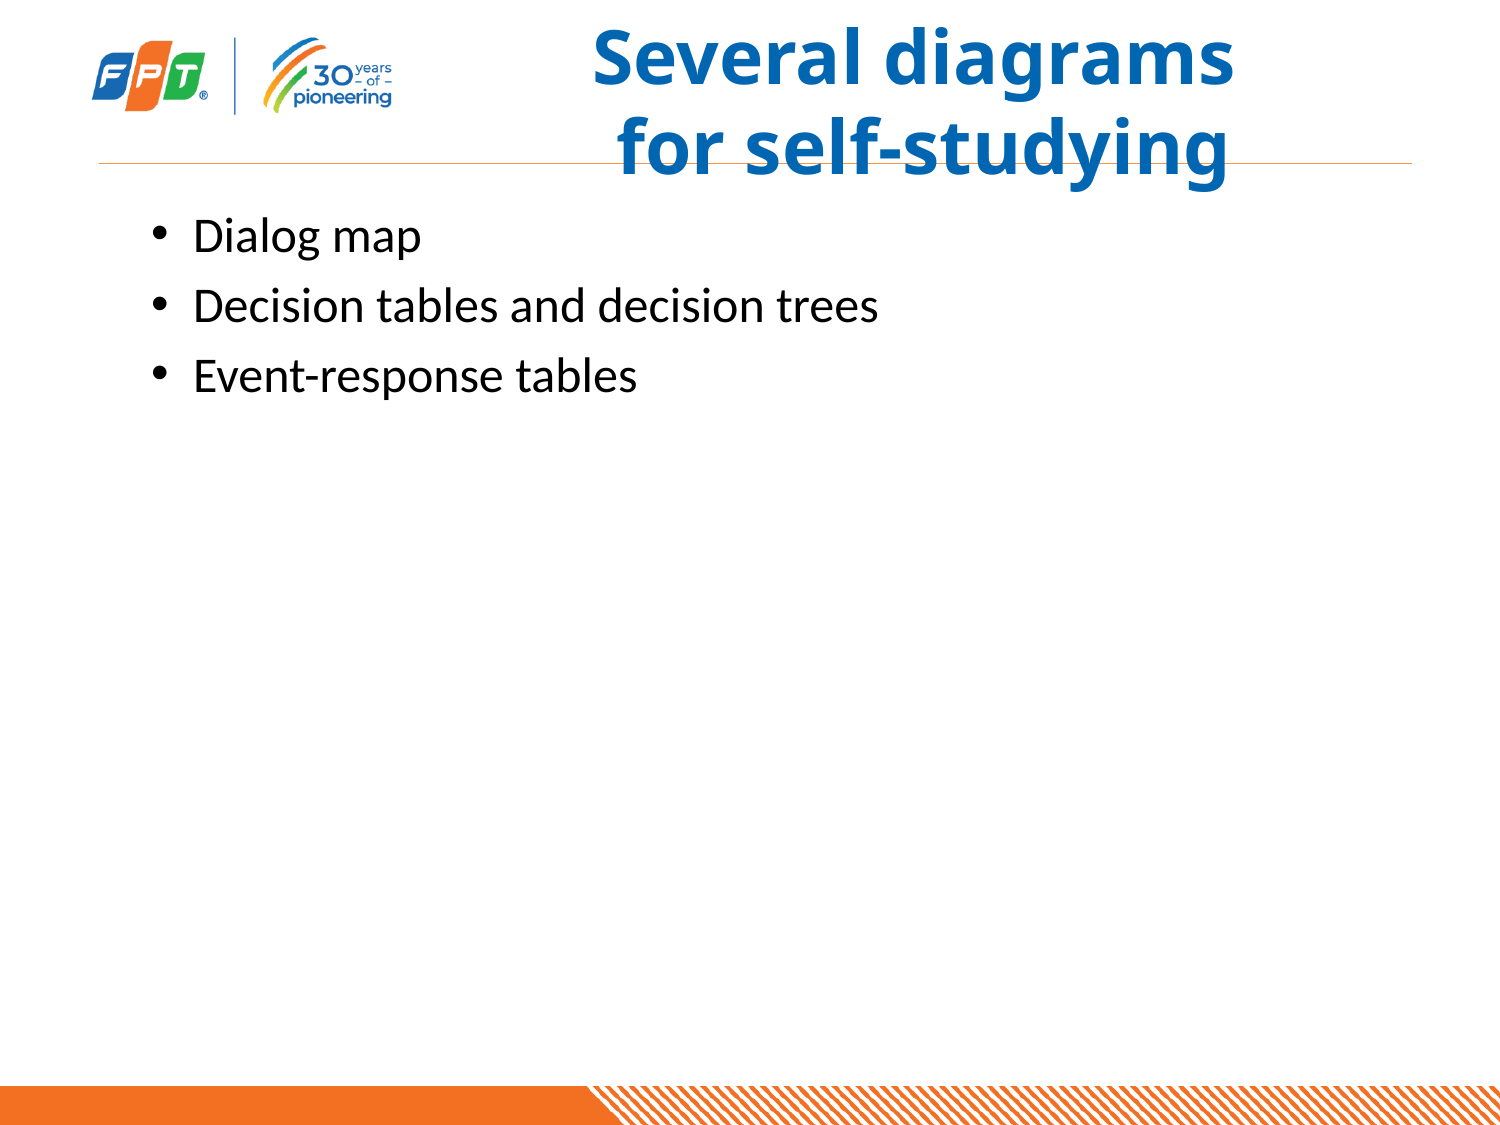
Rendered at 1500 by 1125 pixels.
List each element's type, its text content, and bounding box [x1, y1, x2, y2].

list Dialog map Decision tables and decision trees Event-response tables [136, 195, 1412, 968]
title Several diagrams for self-studying [365, 1, 1483, 175]
picture [0, 1086, 1500, 1125]
picture [56, 6, 365, 146]
